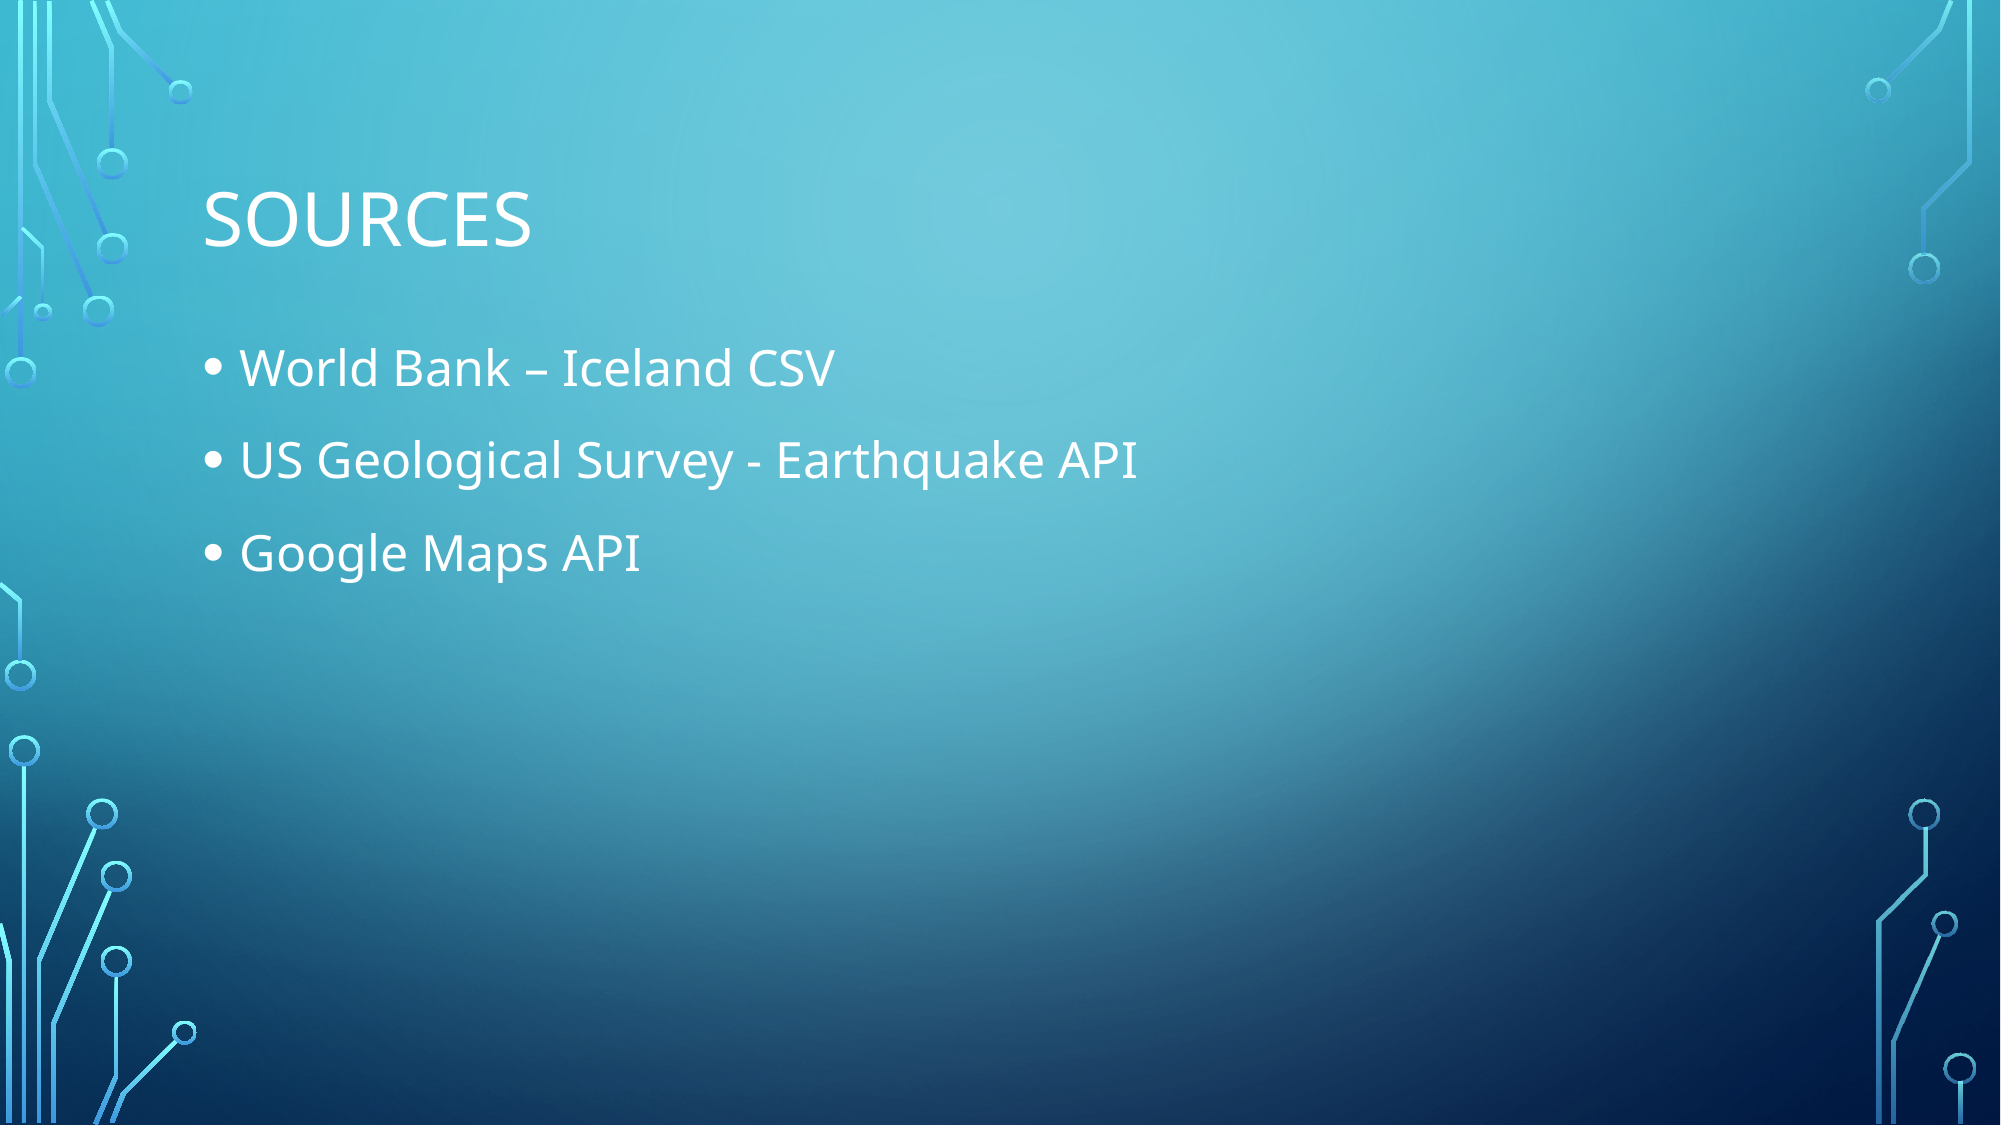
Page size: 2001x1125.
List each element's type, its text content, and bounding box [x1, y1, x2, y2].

title Sources [187, 101, 1813, 316]
list World Bank – Iceland CSV US Geological Survey - Earthquake API Google Maps API [187, 316, 1813, 898]
